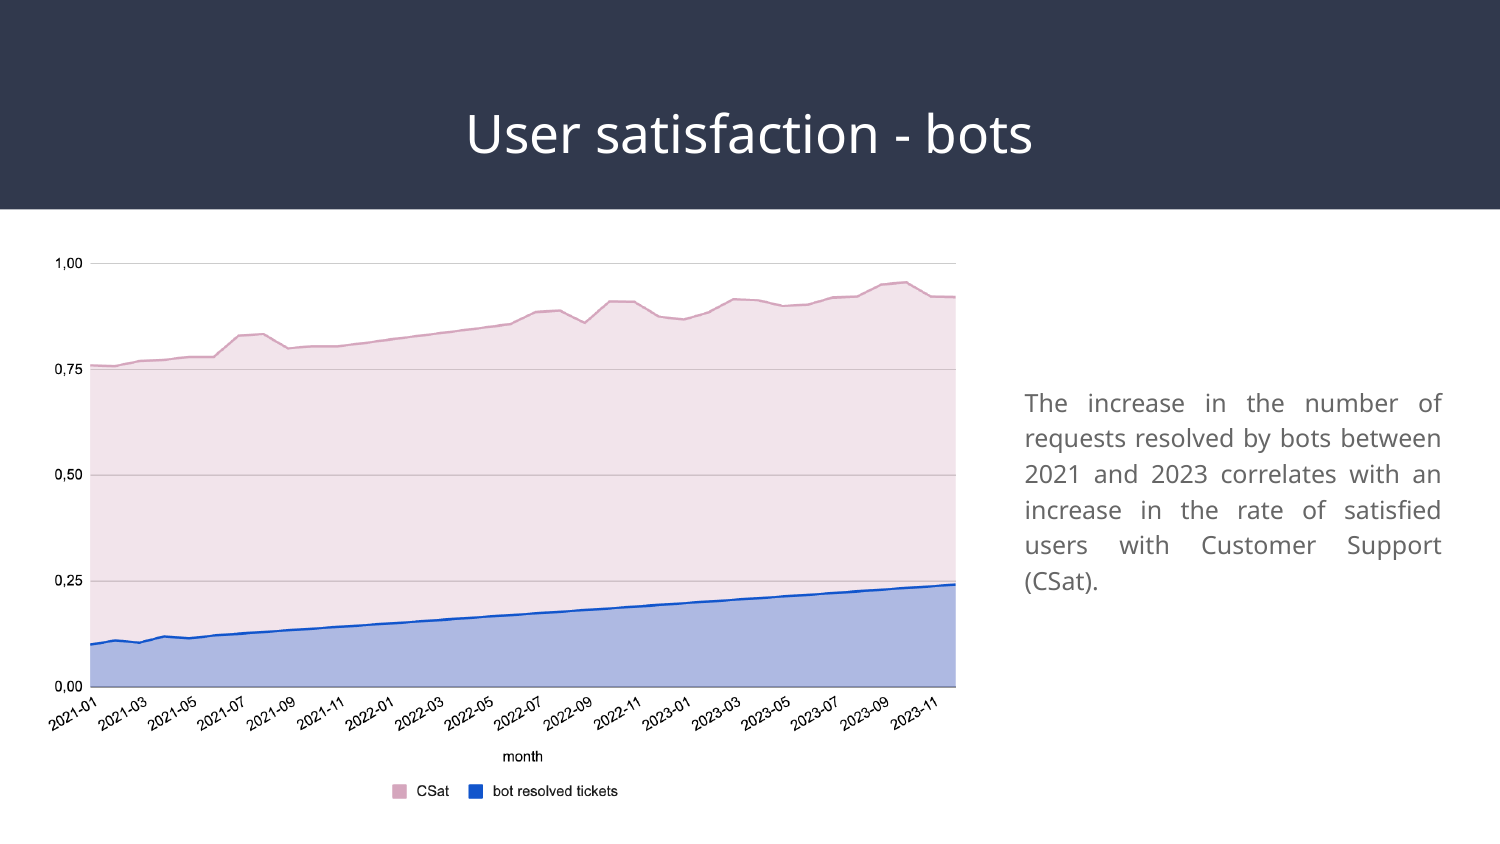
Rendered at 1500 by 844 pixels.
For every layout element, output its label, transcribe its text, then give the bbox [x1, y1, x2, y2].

picture [24, 225, 985, 828]
title User satisfaction - bots [51, 82, 1449, 185]
list The increase in the number of requests resolved by bots between 2021 and 2023 correlates with an increase in the rate of satisfied users with Customer Support (CSat). [1009, 263, 1458, 718]
